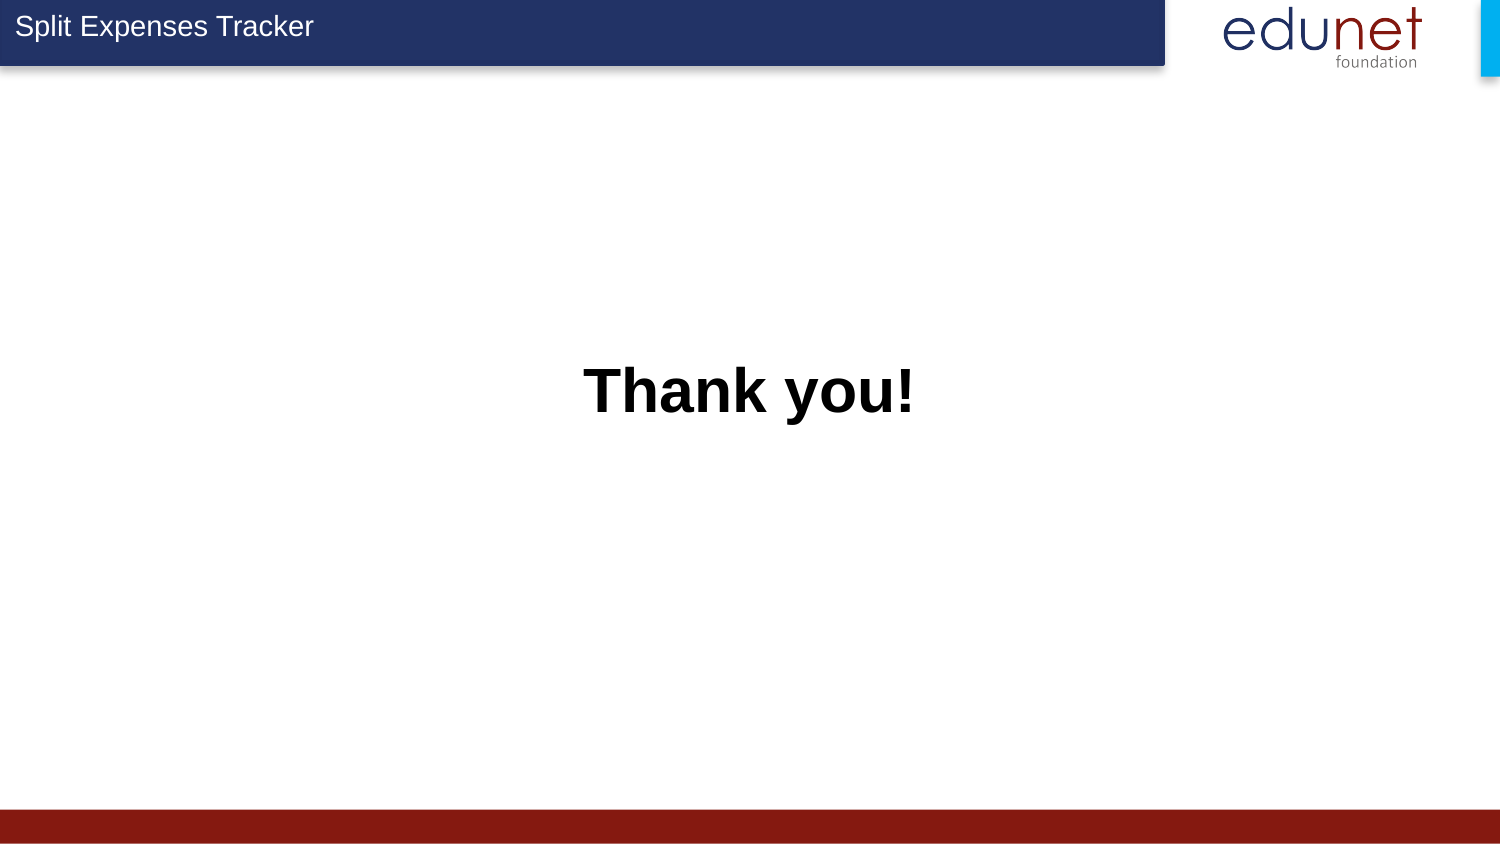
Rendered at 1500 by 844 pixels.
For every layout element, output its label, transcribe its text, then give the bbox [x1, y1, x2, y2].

text_box Thank you! [518, 334, 982, 422]
text_box Split Expenses Tracker [0, 0, 420, 50]
text_box [0, 0, 1163, 64]
picture [1219, 4, 1424, 72]
